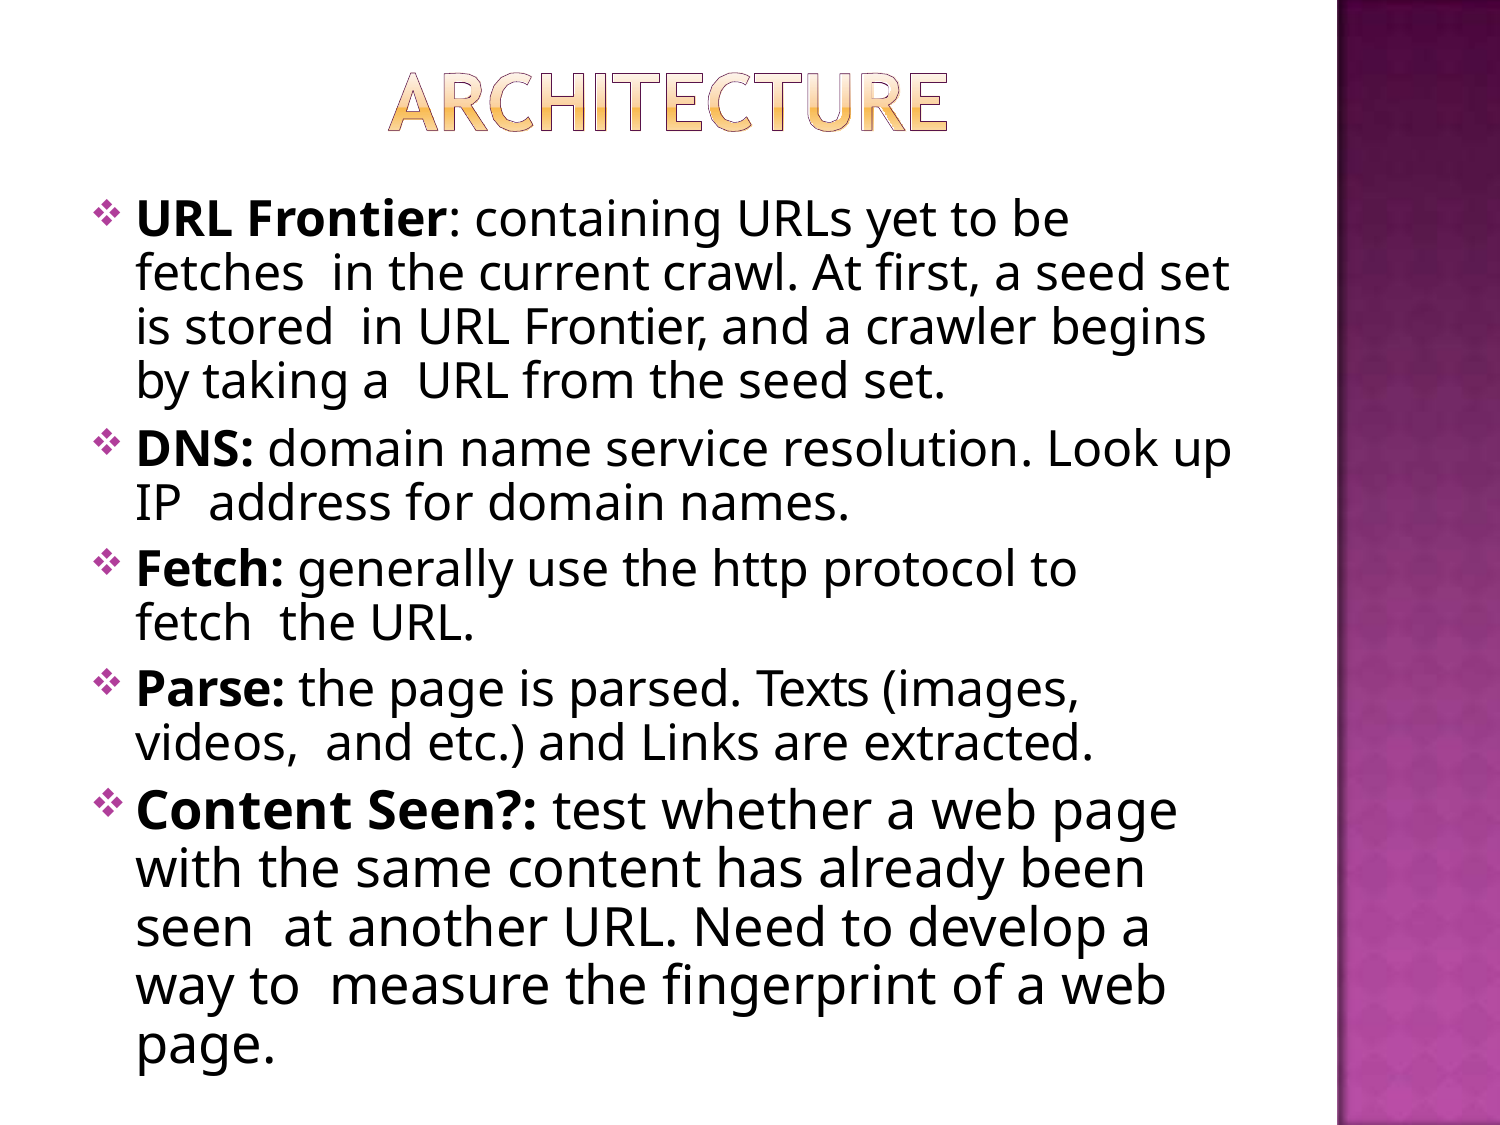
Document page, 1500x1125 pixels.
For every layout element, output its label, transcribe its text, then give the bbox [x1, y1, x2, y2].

picture [1337, 0, 1500, 1125]
text_box URL Frontier: containing URLs yet to be fetches in the current crawl. At first, a seed set is stored in URL Frontier, and a crawler begins by taking a URL from the seed set. DNS: domain name service resolution. Look up IP address for domain names. Fetch: generally use the http protocol to fetch the URL. Parse: the page is parsed. Texts (images, videos, and etc.) and Links are extracted. Content Seen?: test whether a web page with the same content has already been seen at another URL. Need to develop a way to measure the fingerprint of a web page. [87, 185, 1241, 1075]
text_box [387, 72, 947, 132]
